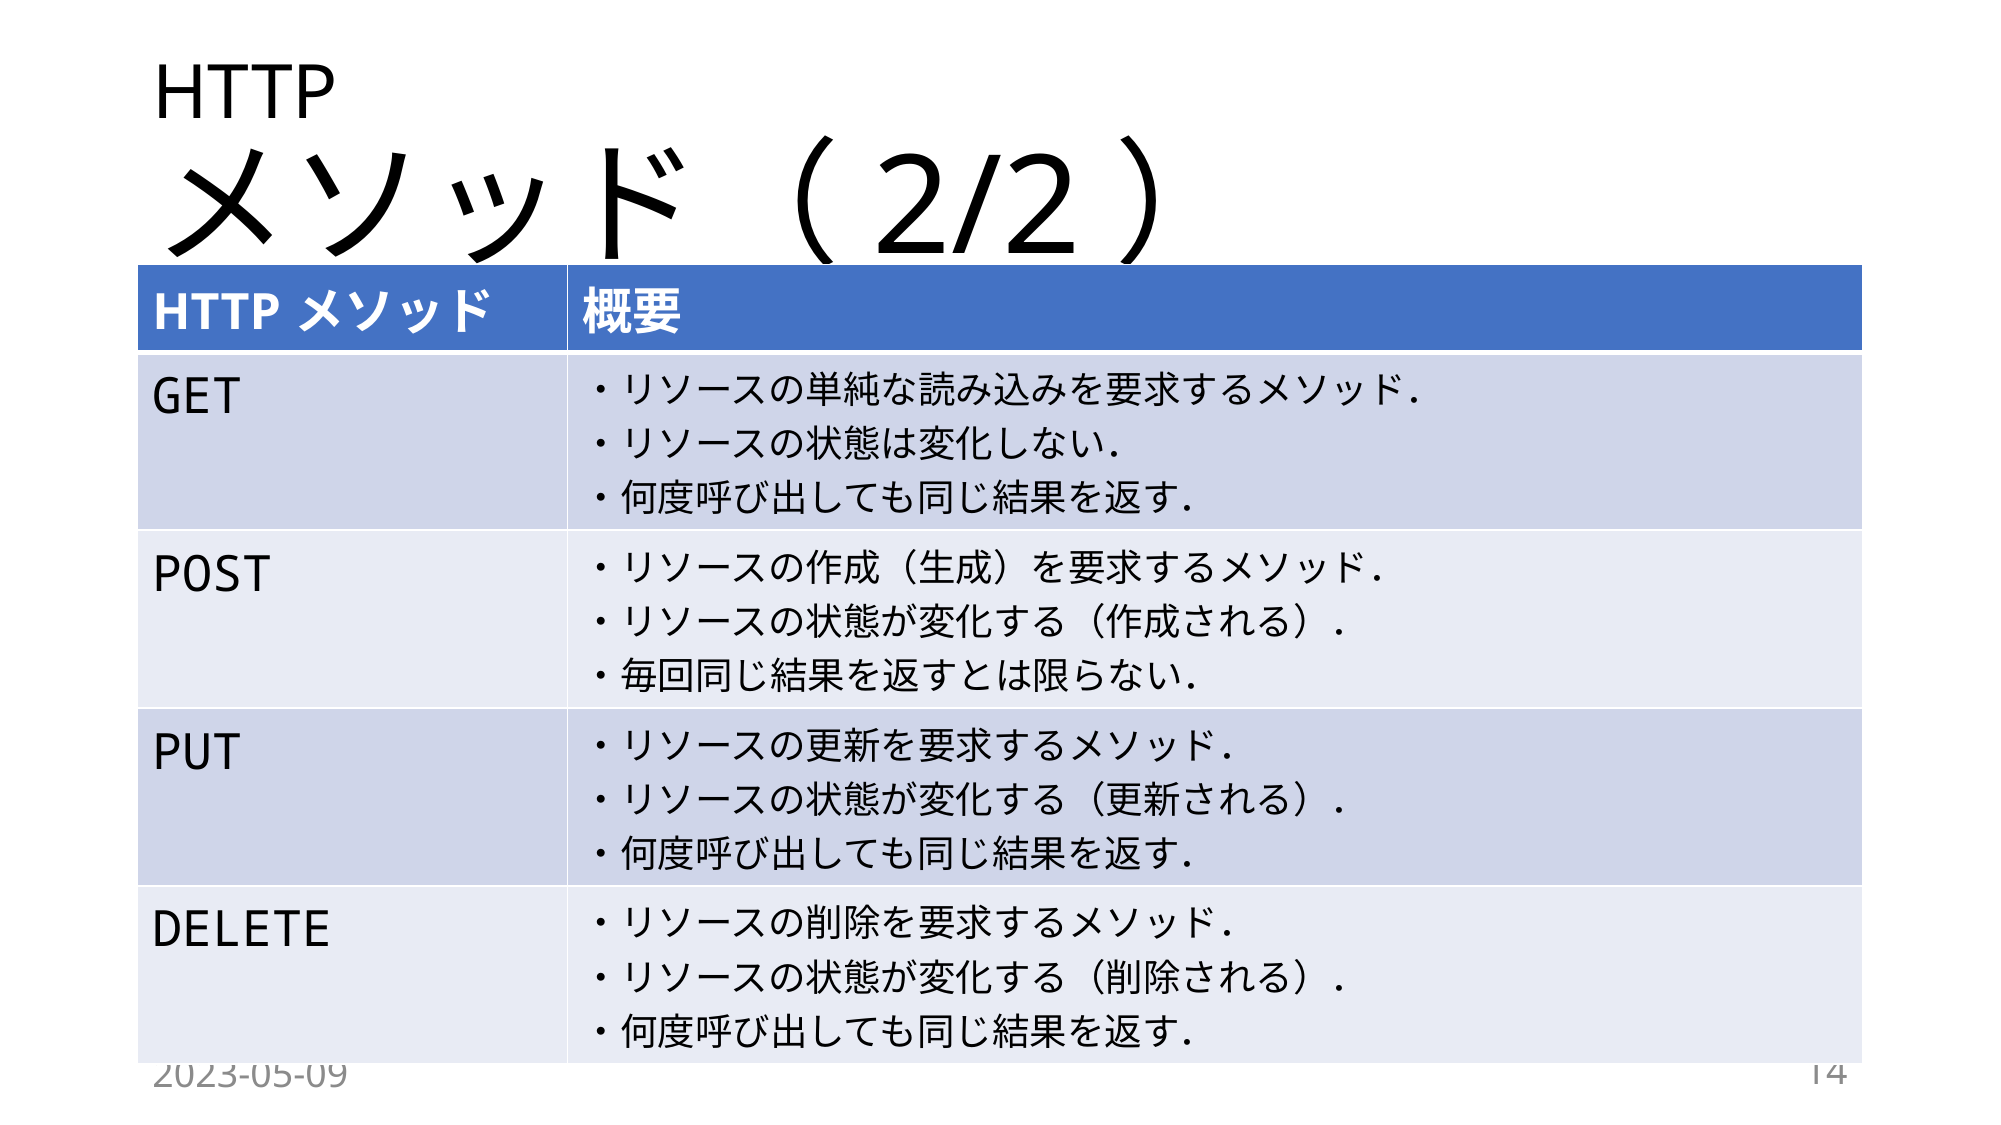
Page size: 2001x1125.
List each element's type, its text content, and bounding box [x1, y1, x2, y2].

table_cell ・リソースの作成（生成）を要求するメソッド． ・リソースの状態が変化する（作成される）． ・毎回同じ結果を返すとは限らない． [568, 531, 1862, 707]
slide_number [137, 1065, 588, 1103]
title HTTP メソッド（2/2） [137, 59, 1863, 264]
table_header 概要 [568, 265, 1862, 350]
table_cell ・リソースの削除を要求するメソッド． ・リソースの状態が変化する（削除される）． ・何度呼び出しても同じ結果を返す． [568, 887, 1862, 1063]
table_cell DELETE [138, 887, 567, 1063]
slide_number 14 [1412, 1065, 1863, 1103]
table_cell ・リソースの単純な読み込みを要求するメソッド． ・リソースの状態は変化しない． ・何度呼び出しても同じ結果を返す． [568, 355, 1862, 529]
table_header HTTPメソッド [138, 265, 567, 350]
table_cell POST [138, 531, 567, 707]
table_cell PUT [138, 709, 567, 885]
table_cell ・リソースの更新を要求するメソッド． ・リソースの状態が変化する（更新される）． ・何度呼び出しても同じ結果を返す． [568, 709, 1862, 885]
table_cell GET [138, 355, 567, 529]
